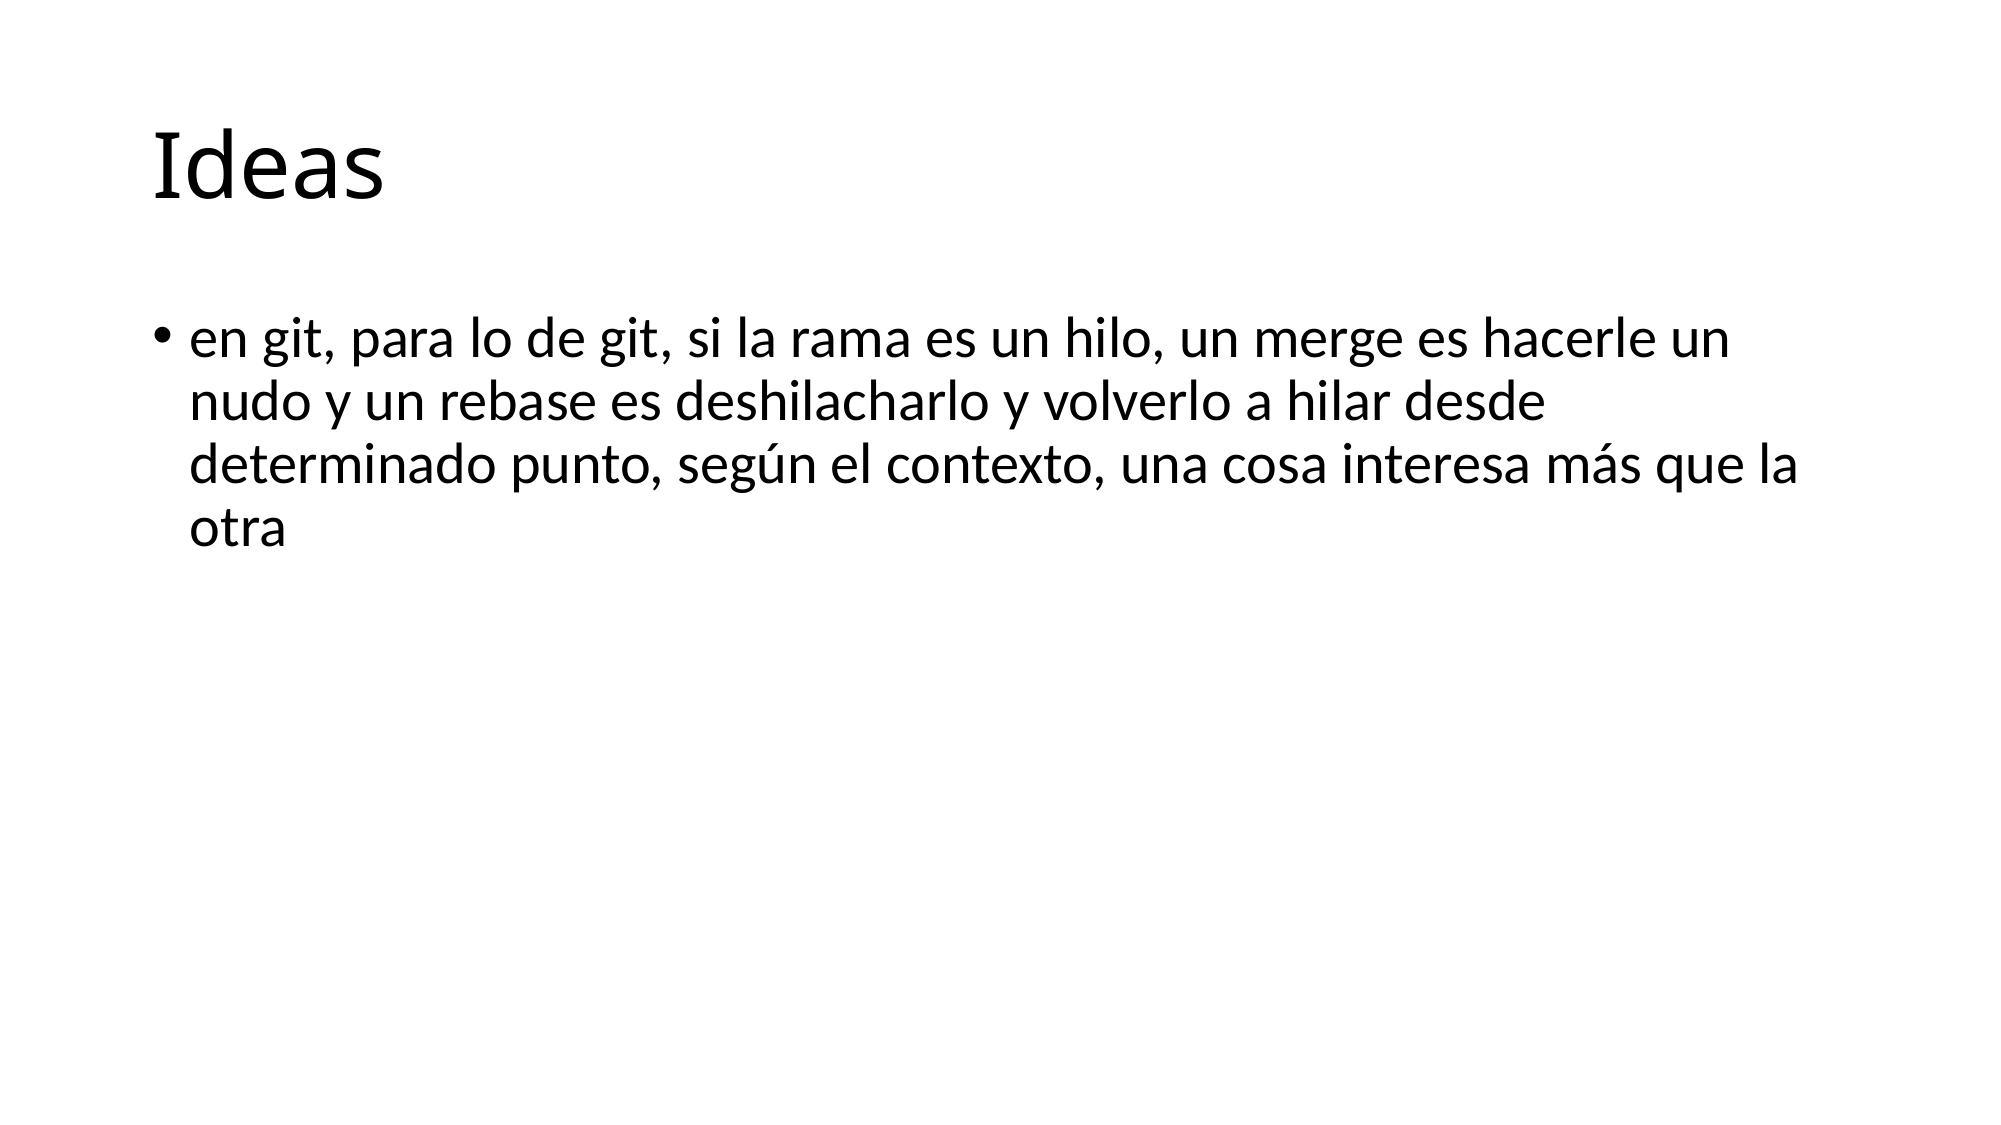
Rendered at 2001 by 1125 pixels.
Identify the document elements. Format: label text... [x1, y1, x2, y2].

list en git, para lo de git, si la rama es un hilo, un merge es hacerle un nudo y un rebase es deshilacharlo y volverlo a hilar desde determinado punto, según el contexto, una cosa interesa más que la otra [137, 299, 1863, 1014]
title Ideas [137, 59, 1863, 278]
